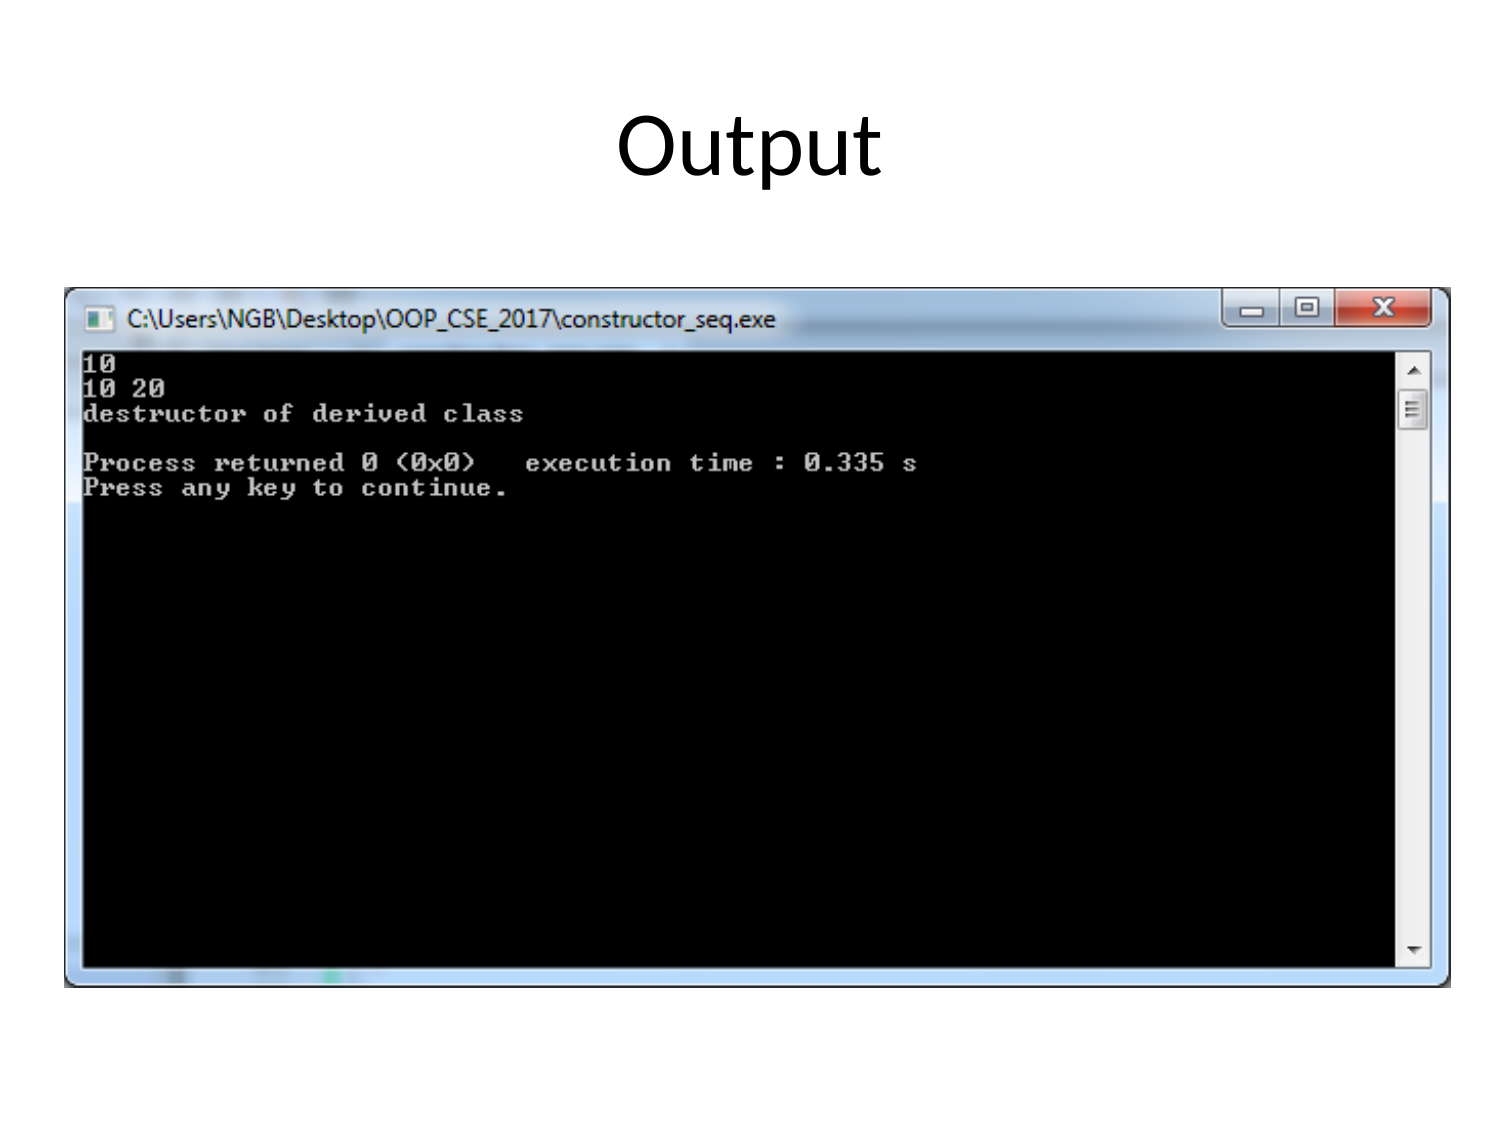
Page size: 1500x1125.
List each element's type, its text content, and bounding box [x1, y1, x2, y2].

title Output [75, 45, 1425, 233]
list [64, 287, 1451, 988]
